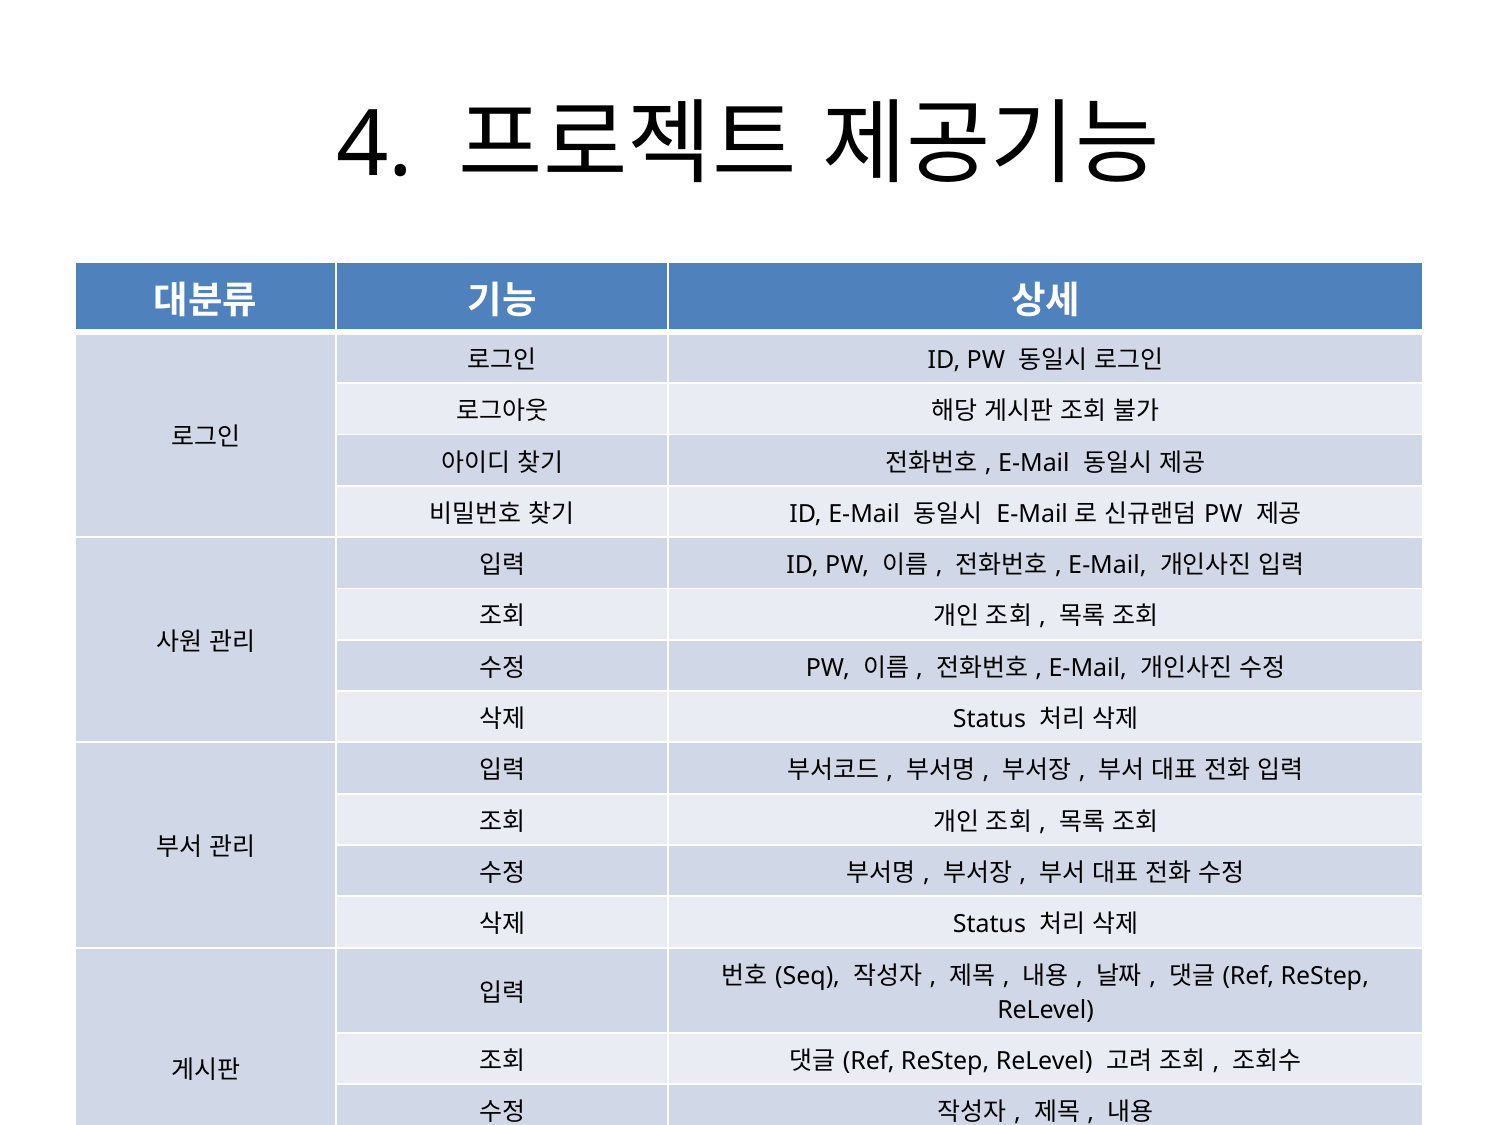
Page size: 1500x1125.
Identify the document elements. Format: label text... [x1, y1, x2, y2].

table_cell 부서명, 부서장, 부서 대표 전화 수정 [669, 846, 1422, 895]
table_cell 전화번호, E-Mail 동일시 제공 [669, 435, 1422, 485]
table_cell 삭제 [337, 692, 667, 741]
table_cell 수정 [337, 641, 667, 690]
table_cell ID, E-Mail 동일시 E-Mail로 신규랜덤PW 제공 [669, 487, 1422, 536]
title 4. 프로젝트 제공기능 [73, 45, 1424, 233]
table_cell 개인 조회, 목록 조회 [669, 795, 1422, 844]
table_header 대분류 [76, 263, 335, 329]
table_cell 번호(Seq), 작성자, 제목, 내용, 날짜, 댓글(Ref, ReStep, ReLevel) [669, 949, 1422, 1032]
table_cell 조회 [337, 795, 667, 844]
table_cell 게시판 [76, 949, 335, 1125]
table_cell 조회 [337, 589, 667, 639]
table_cell 해당 게시판 조회 불가 [669, 384, 1422, 434]
table_cell 수정 [337, 1085, 667, 1125]
table_cell 개인 조회, 목록 조회 [669, 589, 1422, 639]
table_cell 입력 [337, 949, 667, 1032]
table_cell 사원 관리 [76, 538, 335, 741]
table_cell 비밀번호 찾기 [337, 487, 667, 536]
table_cell 부서코드, 부서명, 부서장, 부서 대표 전화 입력 [669, 743, 1422, 793]
table_header 상세 [669, 263, 1422, 329]
table_cell 로그인 [76, 335, 335, 536]
table_cell 삭제 [337, 897, 667, 947]
table_cell PW, 이름, 전화번호, E-Mail, 개인사진 수정 [669, 641, 1422, 690]
table_header 기능 [337, 263, 667, 329]
table_cell ID, PW 동일시 로그인 [669, 335, 1422, 382]
table_cell 입력 [337, 538, 667, 588]
table_cell 입력 [337, 743, 667, 793]
table_cell ID, PW, 이름, 전화번호, E-Mail, 개인사진 입력 [669, 538, 1422, 588]
table_cell 작성자, 제목, 내용 [669, 1085, 1422, 1125]
table_cell 부서 관리 [76, 743, 335, 947]
table_cell 아이디 찾기 [337, 435, 667, 485]
table_cell 조회 [337, 1034, 667, 1083]
table_cell 로그아웃 [337, 384, 667, 434]
table_cell 수정 [337, 846, 667, 895]
table_cell 로그인 [337, 335, 667, 382]
table_cell Status 처리 삭제 [669, 897, 1422, 947]
table_cell Status 처리 삭제 [669, 692, 1422, 741]
table_cell 댓글(Ref, ReStep, ReLevel) 고려 조회, 조회수 [669, 1034, 1422, 1083]
